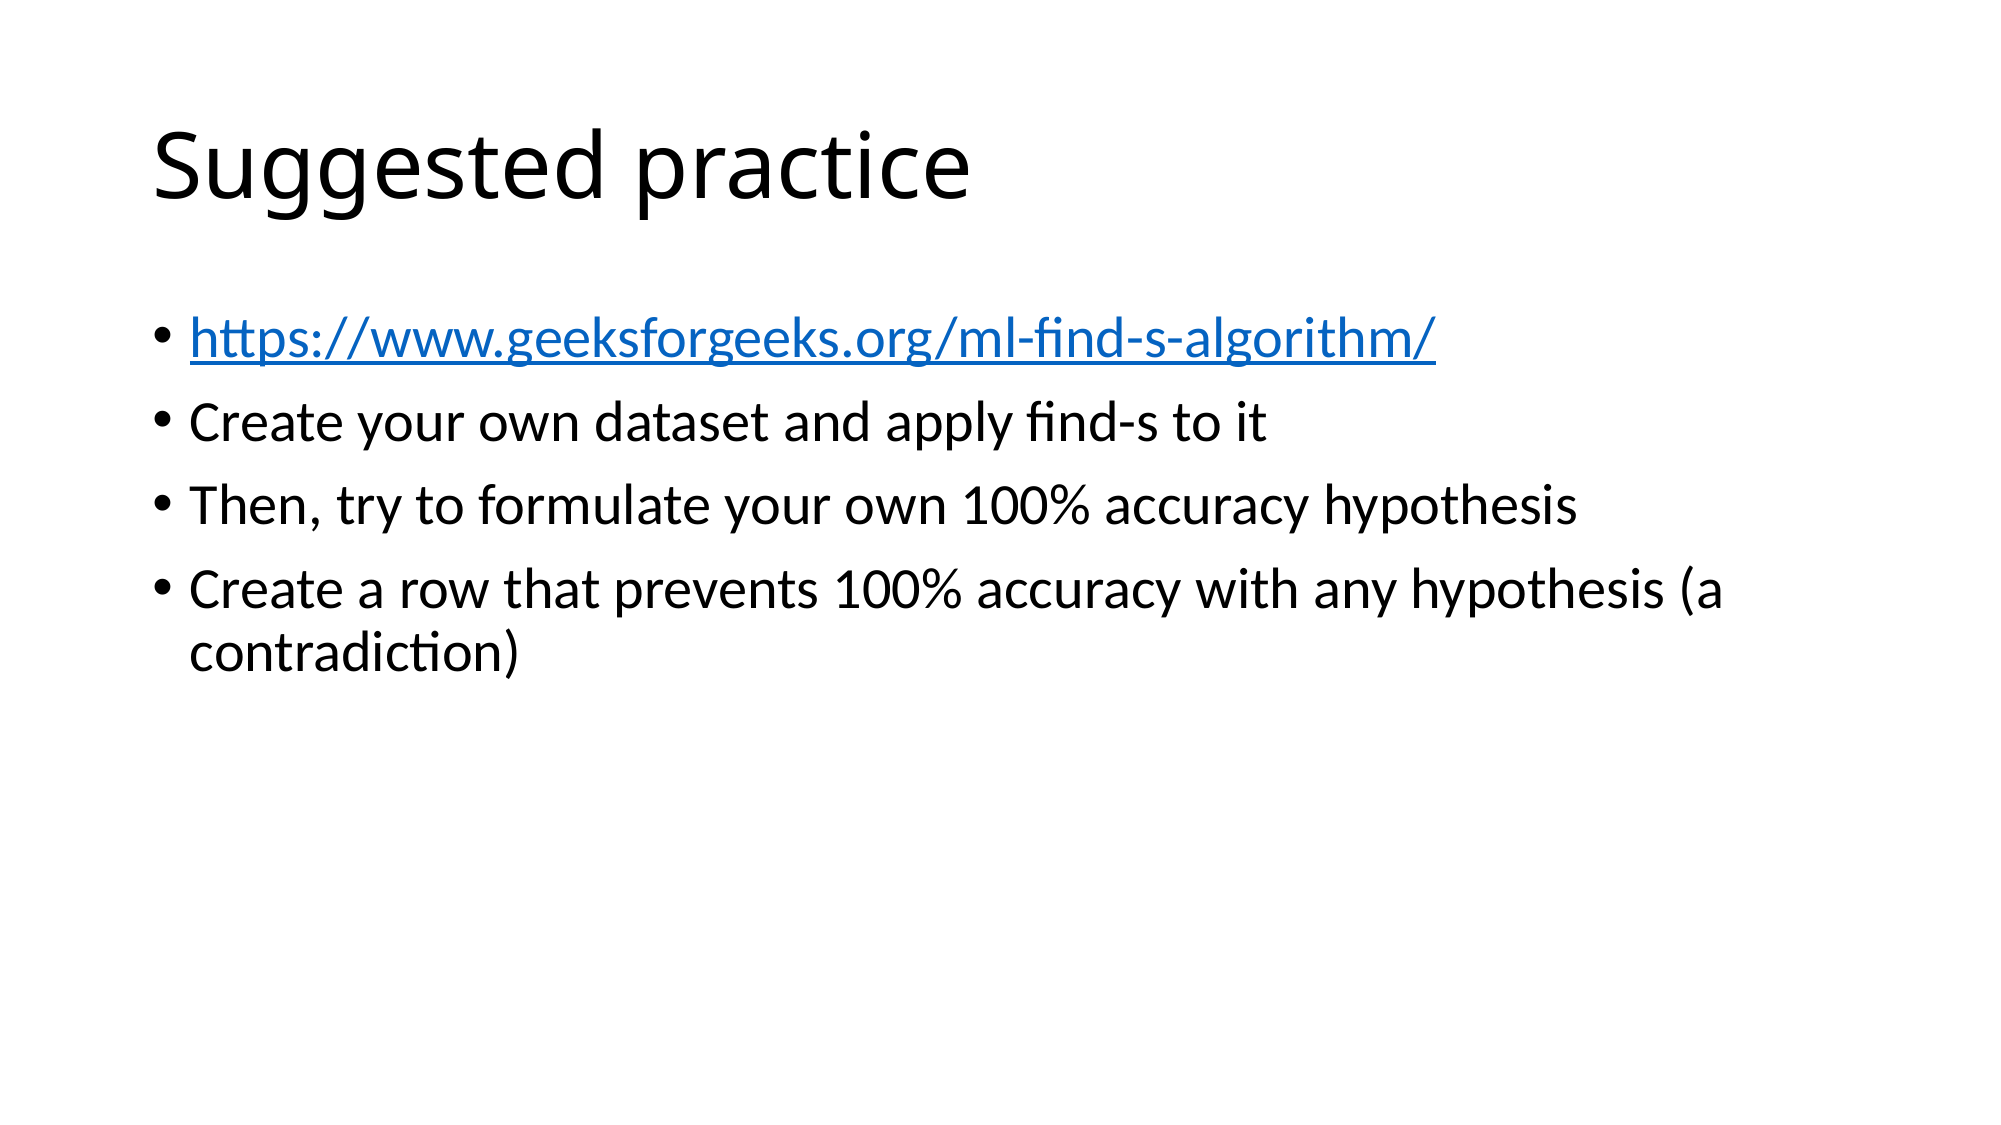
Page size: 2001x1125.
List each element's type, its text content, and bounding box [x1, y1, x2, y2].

title Suggested practice [137, 59, 1863, 278]
list https://www.geeksforgeeks.org/ml-find-s-algorithm/ Create your own dataset and apply find-s to it Then, try to formulate your own 100% accuracy hypothesis Create a row that prevents 100% accuracy with any hypothesis (a contradiction) [137, 299, 1863, 1014]
